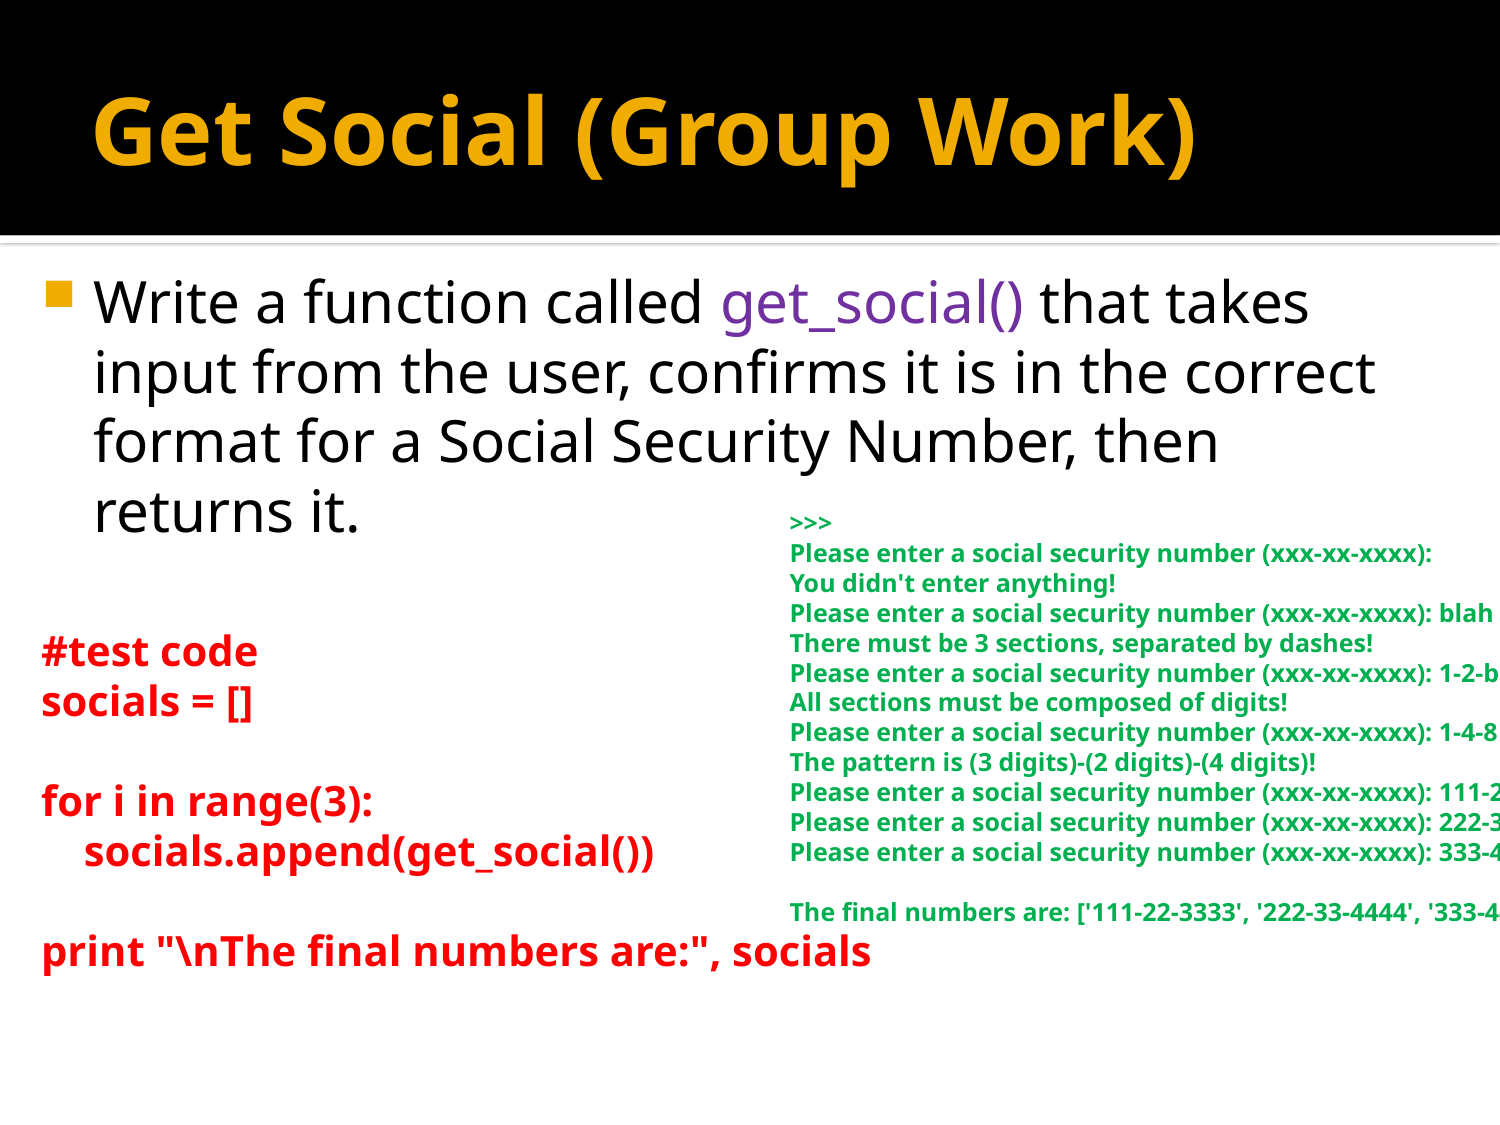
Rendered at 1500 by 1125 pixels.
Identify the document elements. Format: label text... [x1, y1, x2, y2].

list Write a function called get_social() that takes input from the user, confirms it is in the correct format for a Social Security Number, then returns it. #test code socials = [] for i in range(3): socials.append(get_social()) print "\nThe final numbers are:", socials [12, 249, 1425, 1050]
title Get Social (Group Work) [75, 25, 1425, 231]
text_box >>> Please enter a social security number (xxx-xx-xxxx): You didn't enter anything! Please enter a social security number (xxx-xx-xxxx): blah There must be 3 sections, separated by dashes! Please enter a social security number (xxx-xx-xxxx): 1-2-b All sections must be composed of digits! Please enter a social security number (xxx-xx-xxxx): 1-4-8 The pattern is (3 digits)-(2 digits)-(4 digits)! Please enter a social security number (xxx-xx-xxxx): 111-22-3333 Please enter a social security number (xxx-xx-xxxx): 222-33-4444 Please enter a social security number (xxx-xx-xxxx): 333-44-5555 The final numbers are: ['111-22-3333', '222-33-4444', '333-44-5555'] [774, 499, 1500, 934]
